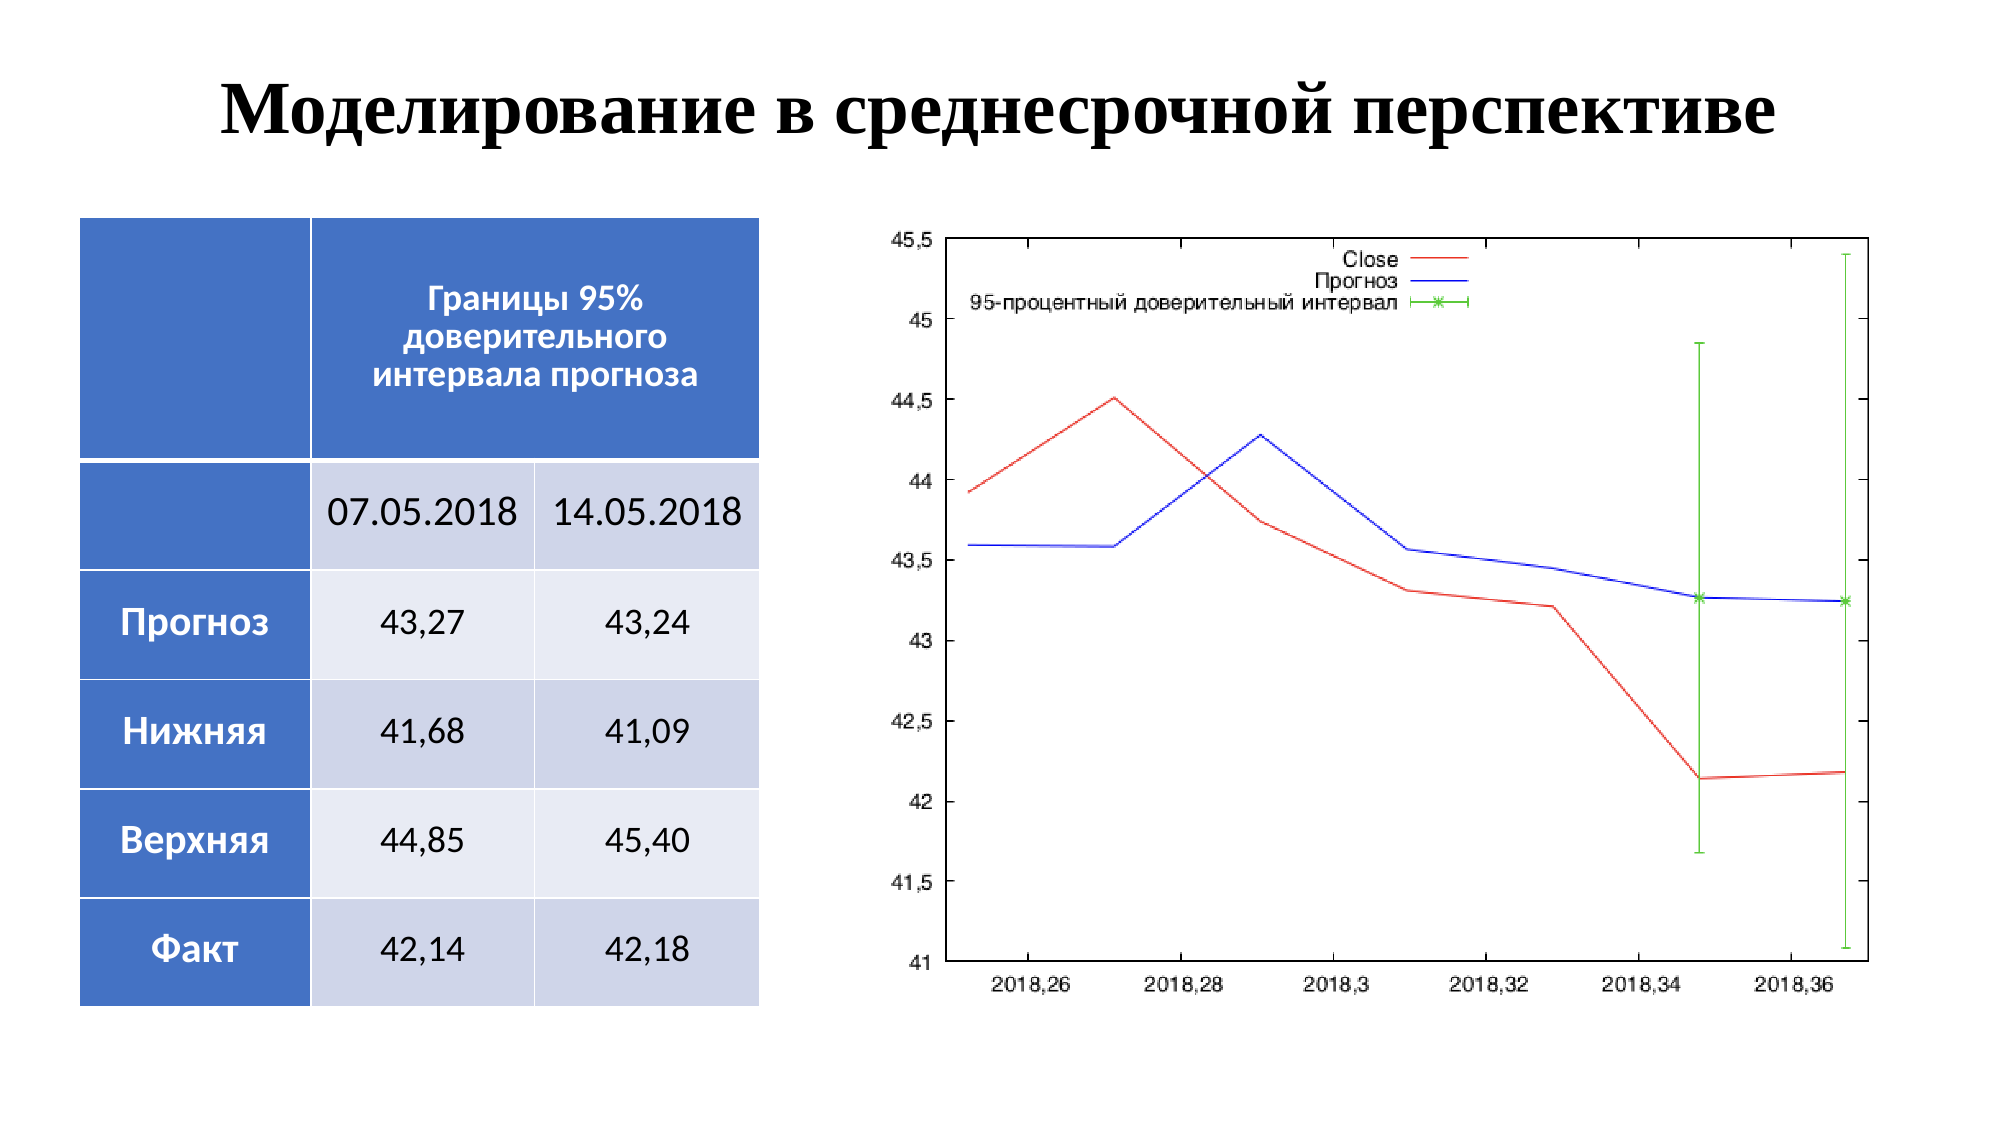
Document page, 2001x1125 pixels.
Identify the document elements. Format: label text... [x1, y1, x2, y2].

table_cell 43,24 [535, 571, 759, 679]
table_header [80, 218, 310, 458]
table_header Границы 95% доверительного интервала прогноза [312, 218, 759, 458]
table_cell [80, 463, 310, 569]
table_cell 43,27 [312, 571, 534, 679]
table_cell 07.05.2018 [312, 463, 534, 569]
table_cell 41,68 [312, 680, 534, 788]
table_cell Факт [80, 899, 310, 1006]
picture [853, 217, 1900, 1001]
table_cell 42,18 [535, 899, 759, 1006]
table_cell 42,14 [312, 899, 534, 1006]
table_cell 45,40 [535, 790, 759, 897]
table_cell 41,09 [535, 680, 759, 788]
table_cell 44,85 [312, 790, 534, 897]
table_cell Прогноз [80, 571, 310, 679]
table_cell Верхняя [80, 790, 310, 897]
text_box Моделирование в среднесрочной перспективе [196, 51, 1802, 157]
table_cell Нижняя [80, 680, 310, 788]
table_cell 14.05.2018 [535, 463, 759, 569]
